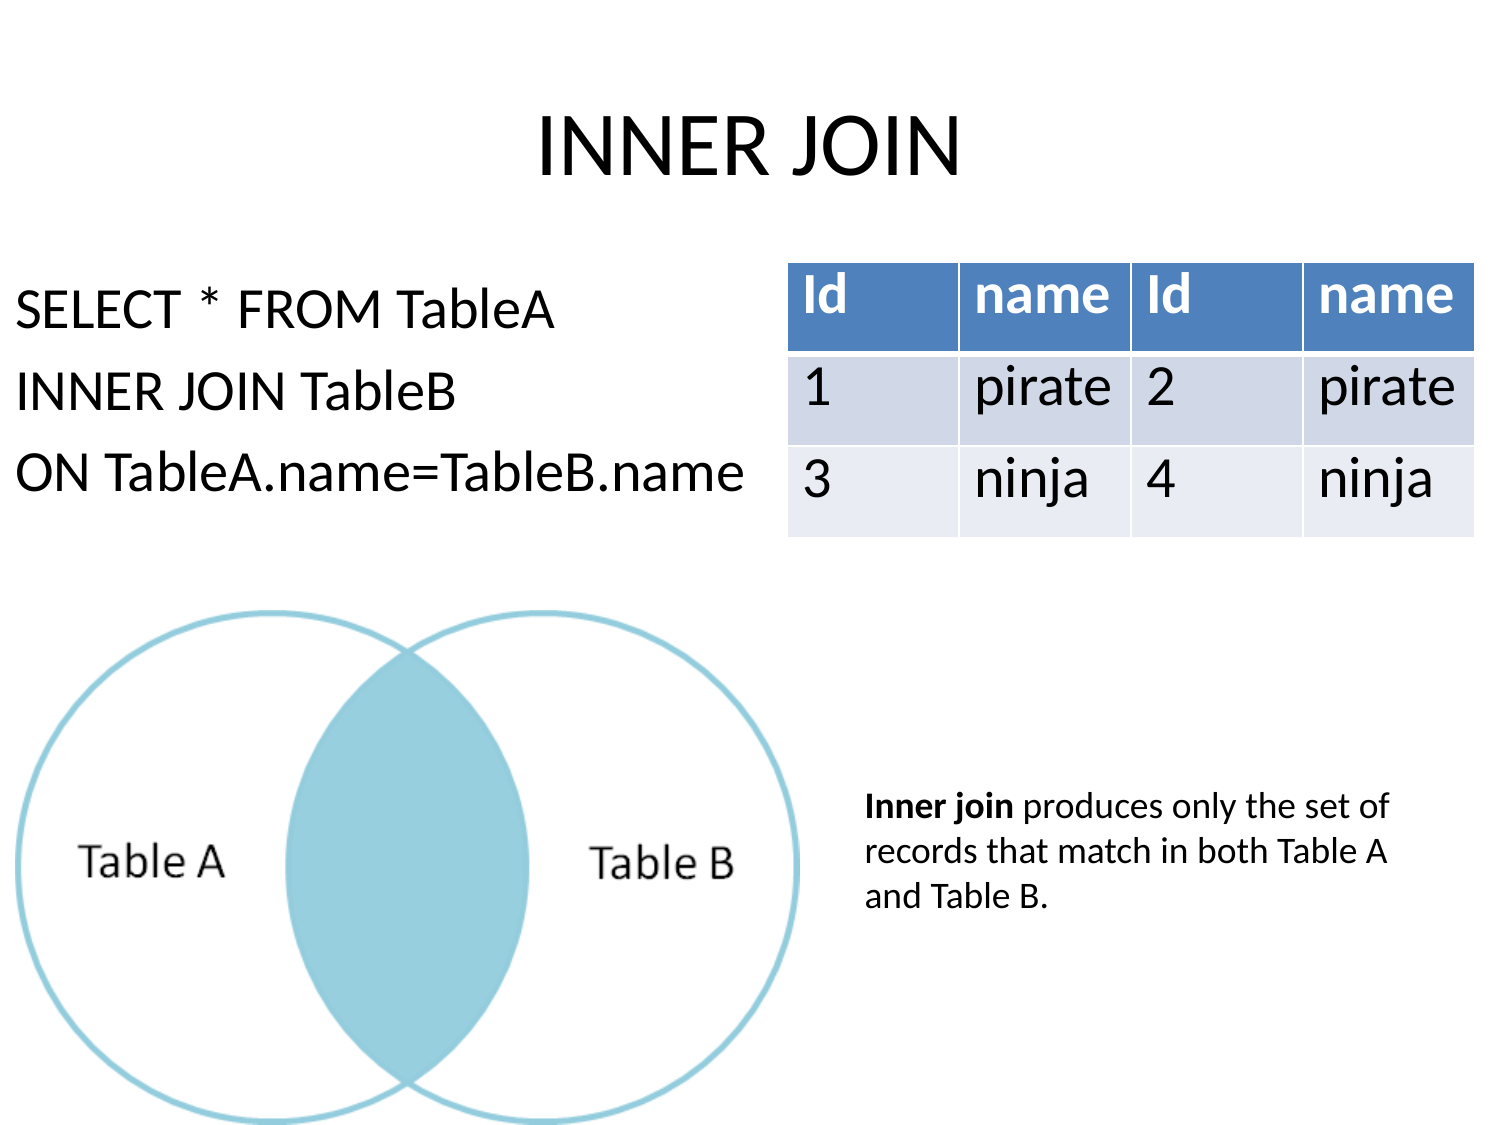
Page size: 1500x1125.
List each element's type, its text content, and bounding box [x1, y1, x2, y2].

table_cell 4 [1132, 447, 1302, 537]
table_header Id [788, 263, 958, 351]
table_header name [960, 263, 1130, 351]
table_header name [1304, 263, 1474, 351]
table_cell pirate [960, 357, 1130, 445]
table_cell pirate [1304, 357, 1474, 445]
list SELECT * FROM TableA INNER JOIN TableB ON TableA.name=TableB.name [0, 262, 775, 550]
table_cell ninja [960, 447, 1130, 537]
table_cell 2 [1132, 357, 1302, 445]
title INNER JOIN [75, 45, 1425, 233]
table_cell 1 [788, 357, 958, 445]
table_cell 3 [788, 447, 958, 537]
text_box Inner join produces only the set of records that match in both Table A and Table B. [849, 773, 1450, 924]
table_cell ninja [1304, 447, 1474, 537]
picture [15, 610, 801, 1125]
table_header Id [1132, 263, 1302, 351]
